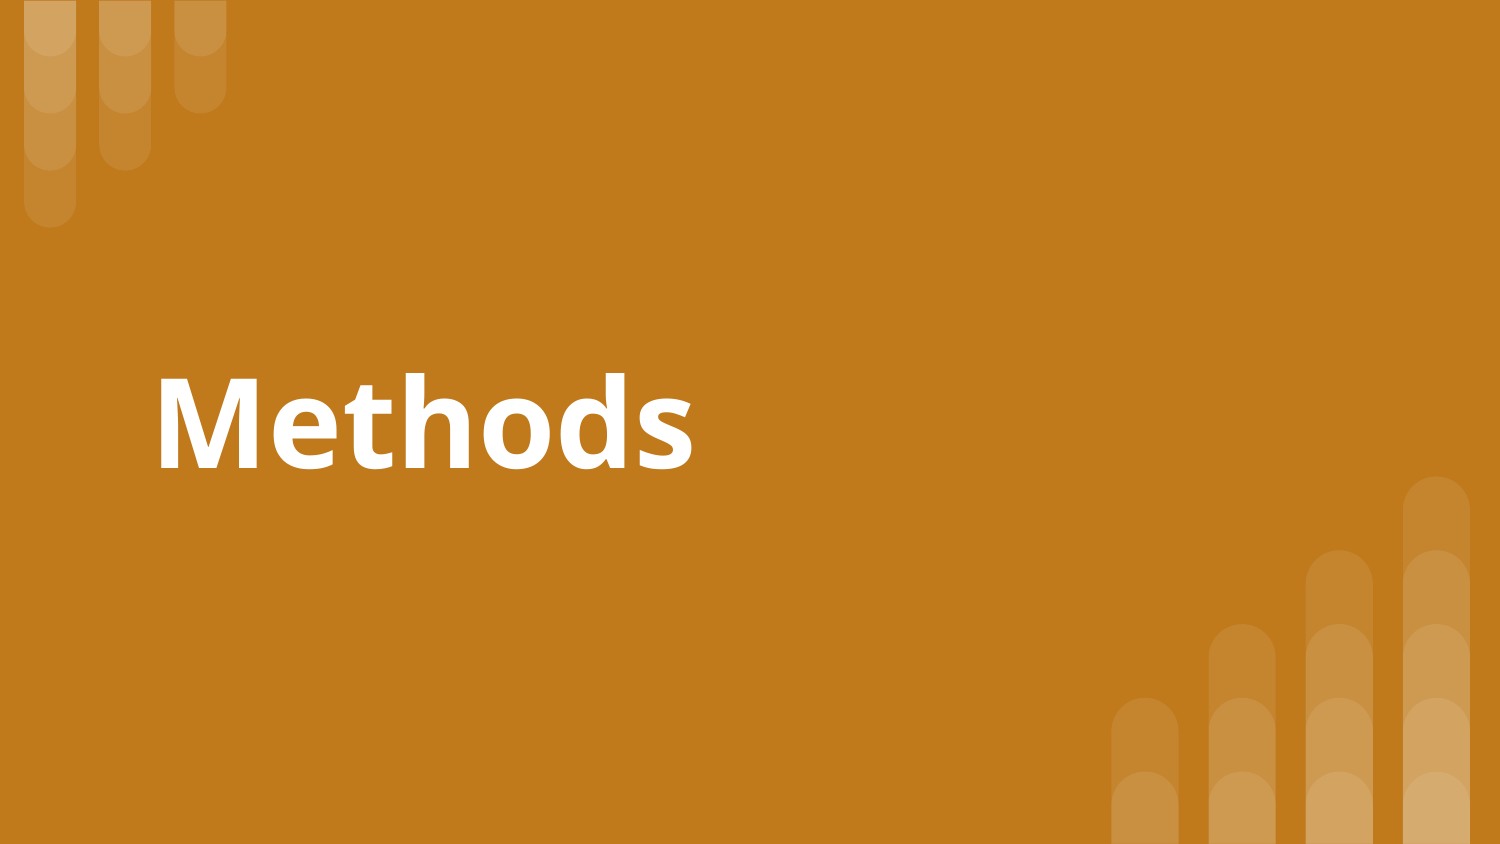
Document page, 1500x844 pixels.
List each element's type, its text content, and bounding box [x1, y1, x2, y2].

title Methods [135, 264, 1097, 572]
